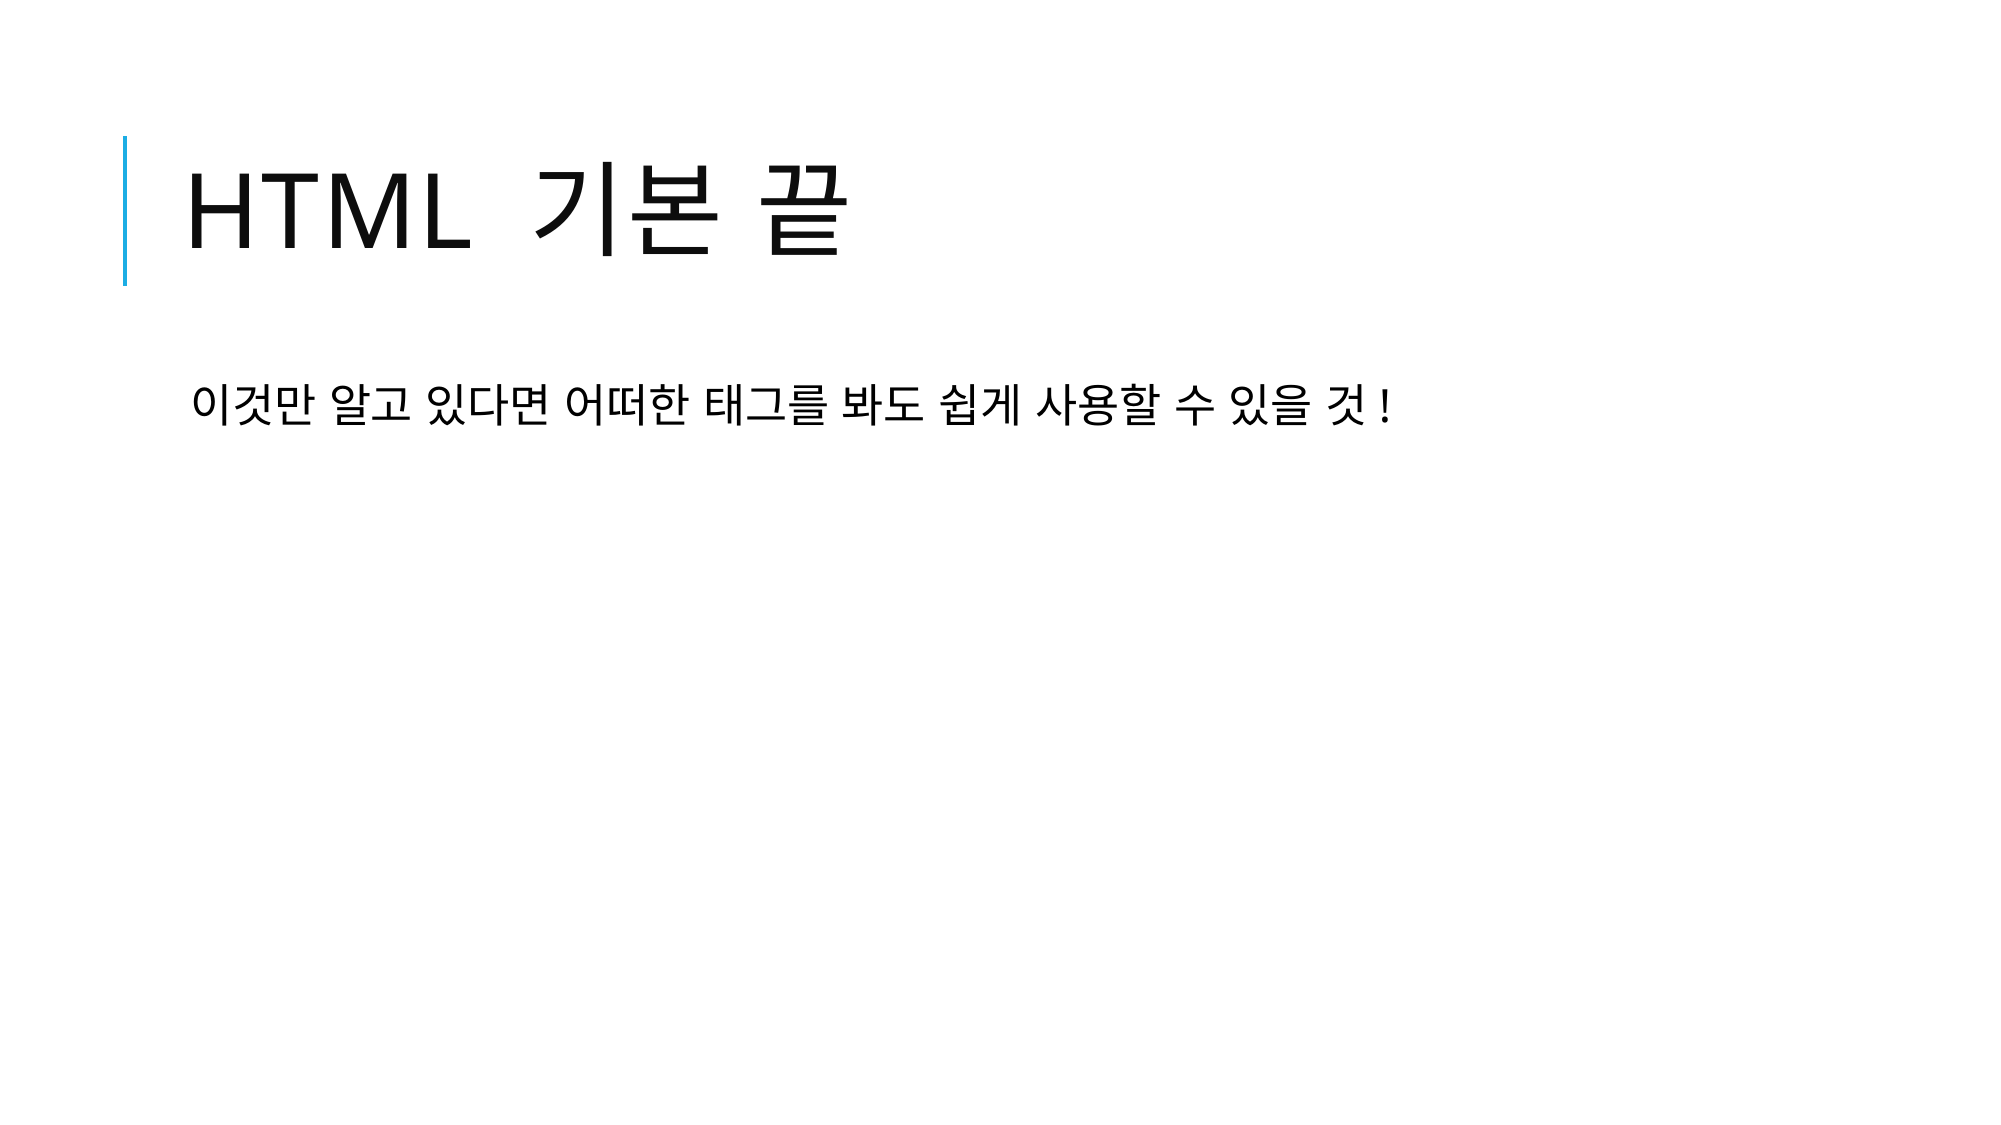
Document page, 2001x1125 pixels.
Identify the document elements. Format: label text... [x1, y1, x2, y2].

title HTML 기본 끝 [168, 96, 1763, 342]
list 이것만 알고 있다면 어떠한 태그를 봐도 쉽게 사용할 수 있을 것! [168, 375, 1763, 1035]
